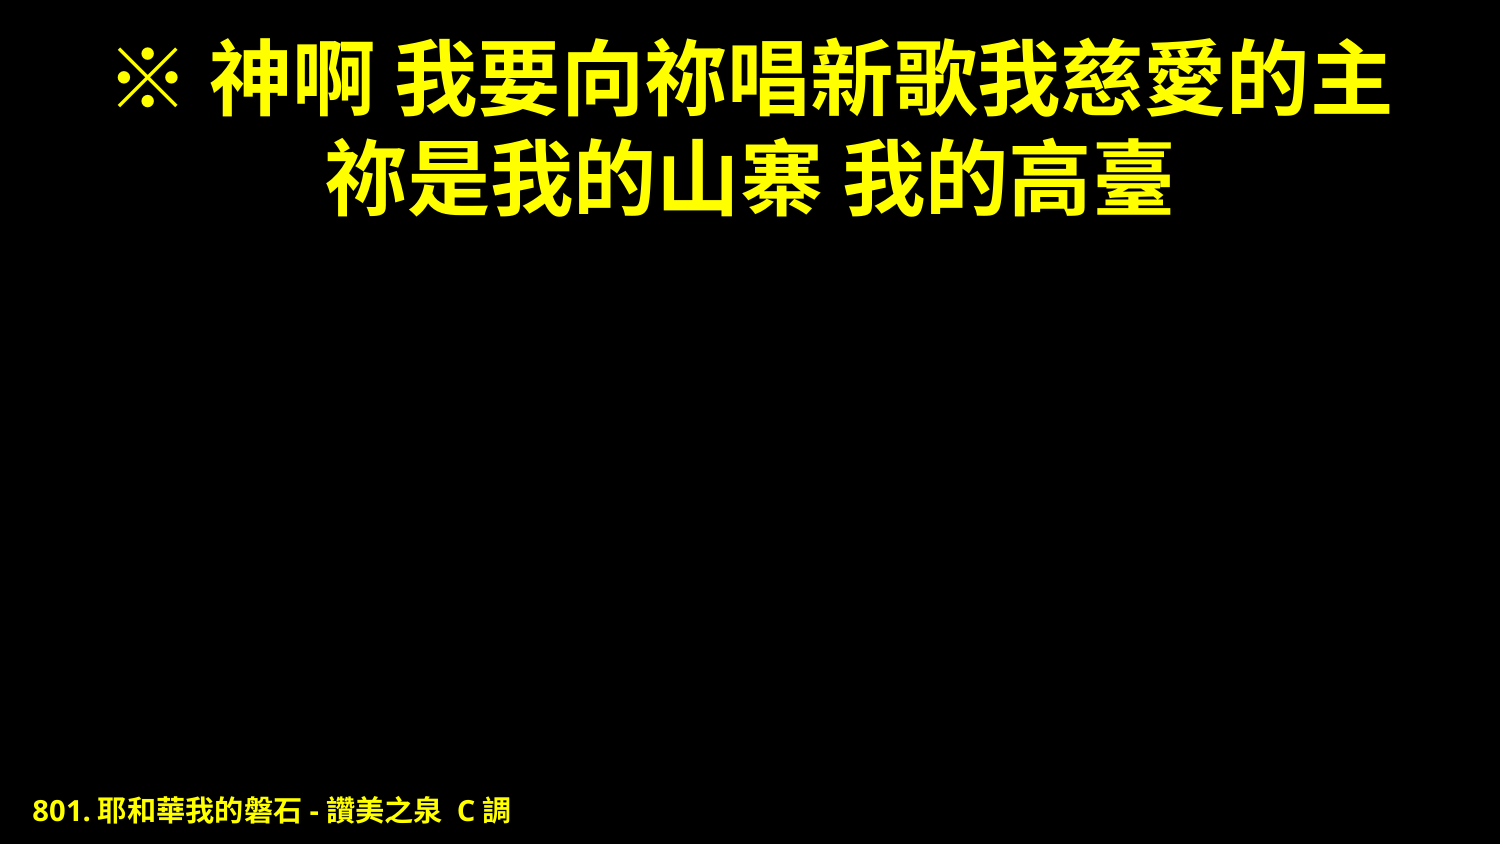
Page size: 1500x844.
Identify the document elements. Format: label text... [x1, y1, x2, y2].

text_box 801.耶和華我的磐石-讚美之泉 C調 [17, 784, 656, 835]
title ※神啊 我要向祢唱新歌我慈愛的主 祢是我的山寨 我的高臺 [0, 55, 1500, 197]
